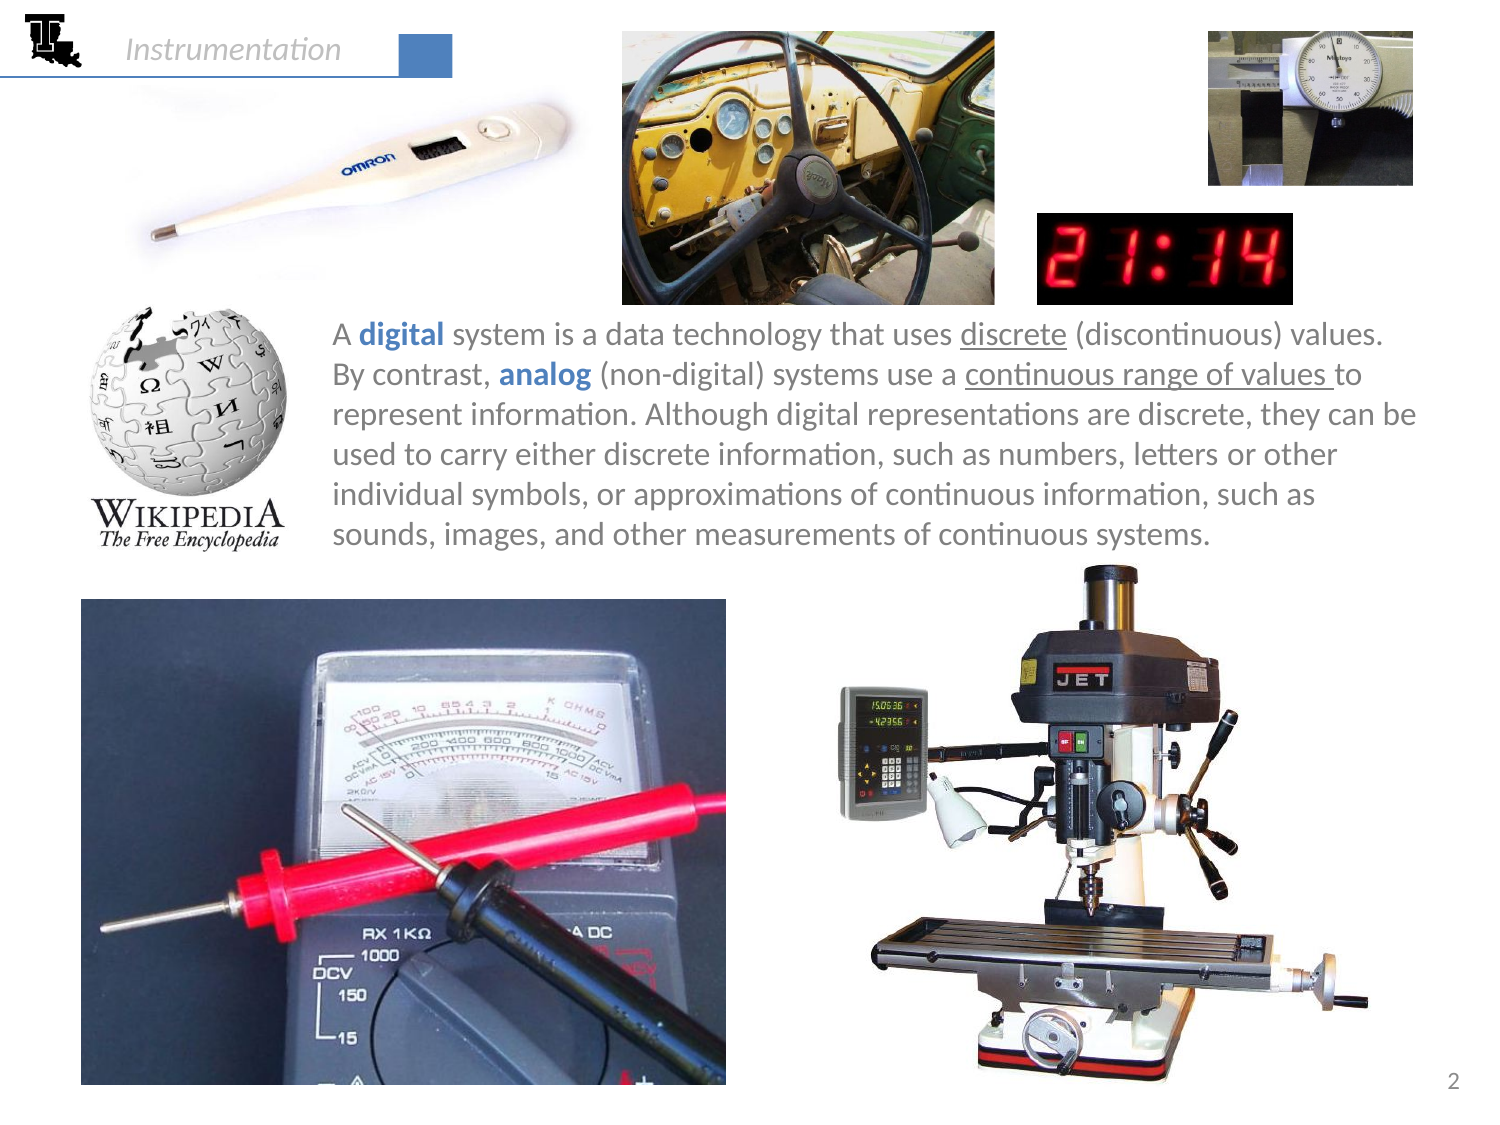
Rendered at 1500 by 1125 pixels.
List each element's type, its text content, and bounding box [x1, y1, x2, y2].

picture [820, 562, 1379, 1088]
slide_number 2 [1400, 1046, 1475, 1113]
text_box Instrumentation [82, 14, 404, 75]
text_box [396, 32, 454, 80]
text_box A digital system is a data technology that uses discrete (discontinuous) values. By contrast, analog (non-digital) systems use a continuous range of values to represent information. Although digital representations are discrete, they can be used to carry either discrete information, such as numbers, letters or other individual symbols, or approximations of continuous information, such as sounds, images, and other measurements of continuous systems. [317, 304, 1439, 560]
picture [87, 304, 290, 553]
picture [24, 13, 82, 68]
picture [1037, 213, 1293, 306]
picture [622, 30, 995, 306]
picture [1208, 30, 1413, 186]
picture [80, 599, 726, 1085]
picture [124, 85, 601, 280]
